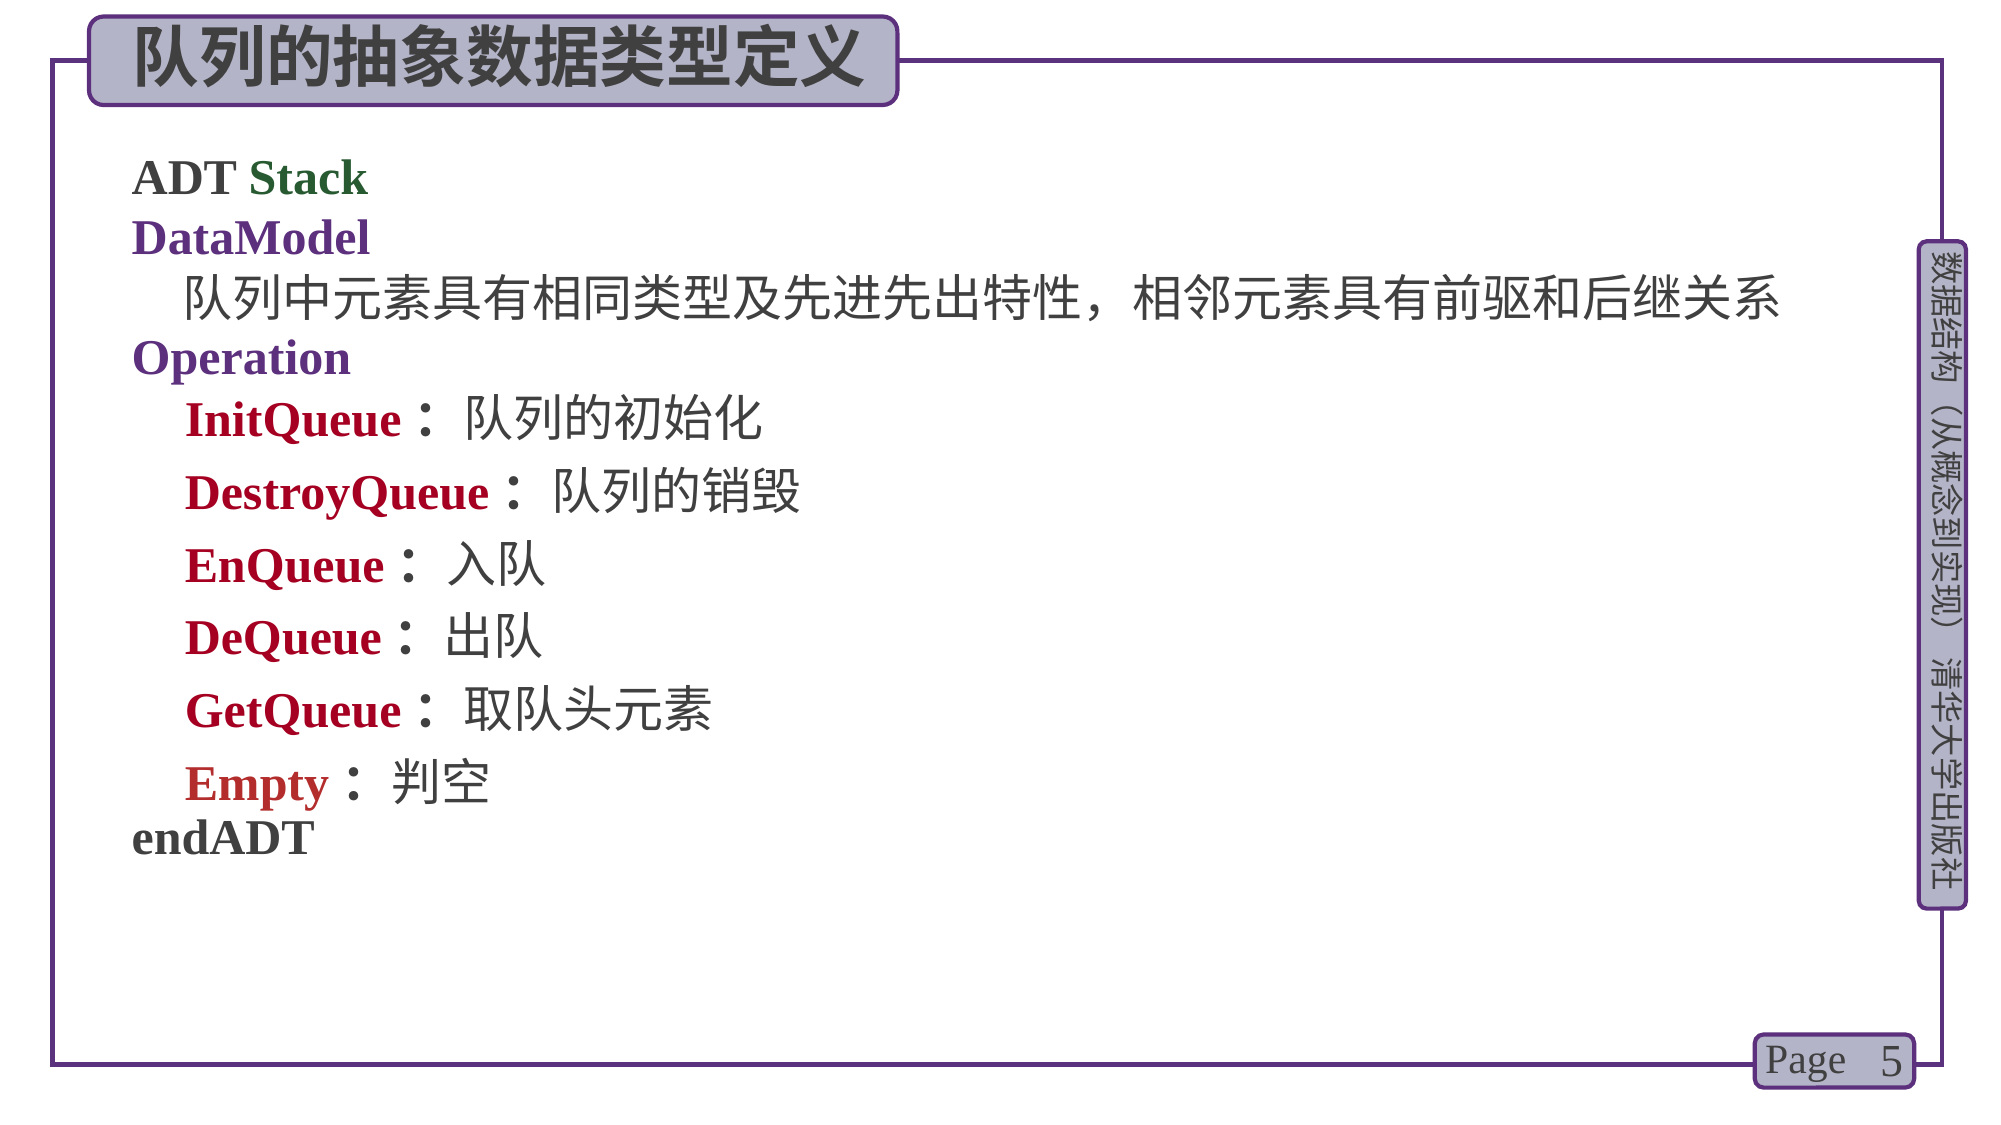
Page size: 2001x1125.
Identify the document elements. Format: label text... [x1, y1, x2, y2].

text_box InitQueue：队列的初始化 DestroyQueue：队列的销毁 EnQueue：入队 DeQueue：出队 GetQueue：取队头元素 Empty：判空 [170, 365, 1752, 819]
text_box ADT Stack DataModel Operation endADT [116, 136, 1800, 872]
text_box 队列的抽象数据类型定义 [102, 7, 898, 103]
text_box [87, 15, 892, 107]
text_box 队列中元素具有相同类型及先进先出特性，相邻元素具有前驱和后继关系 [167, 259, 1853, 335]
